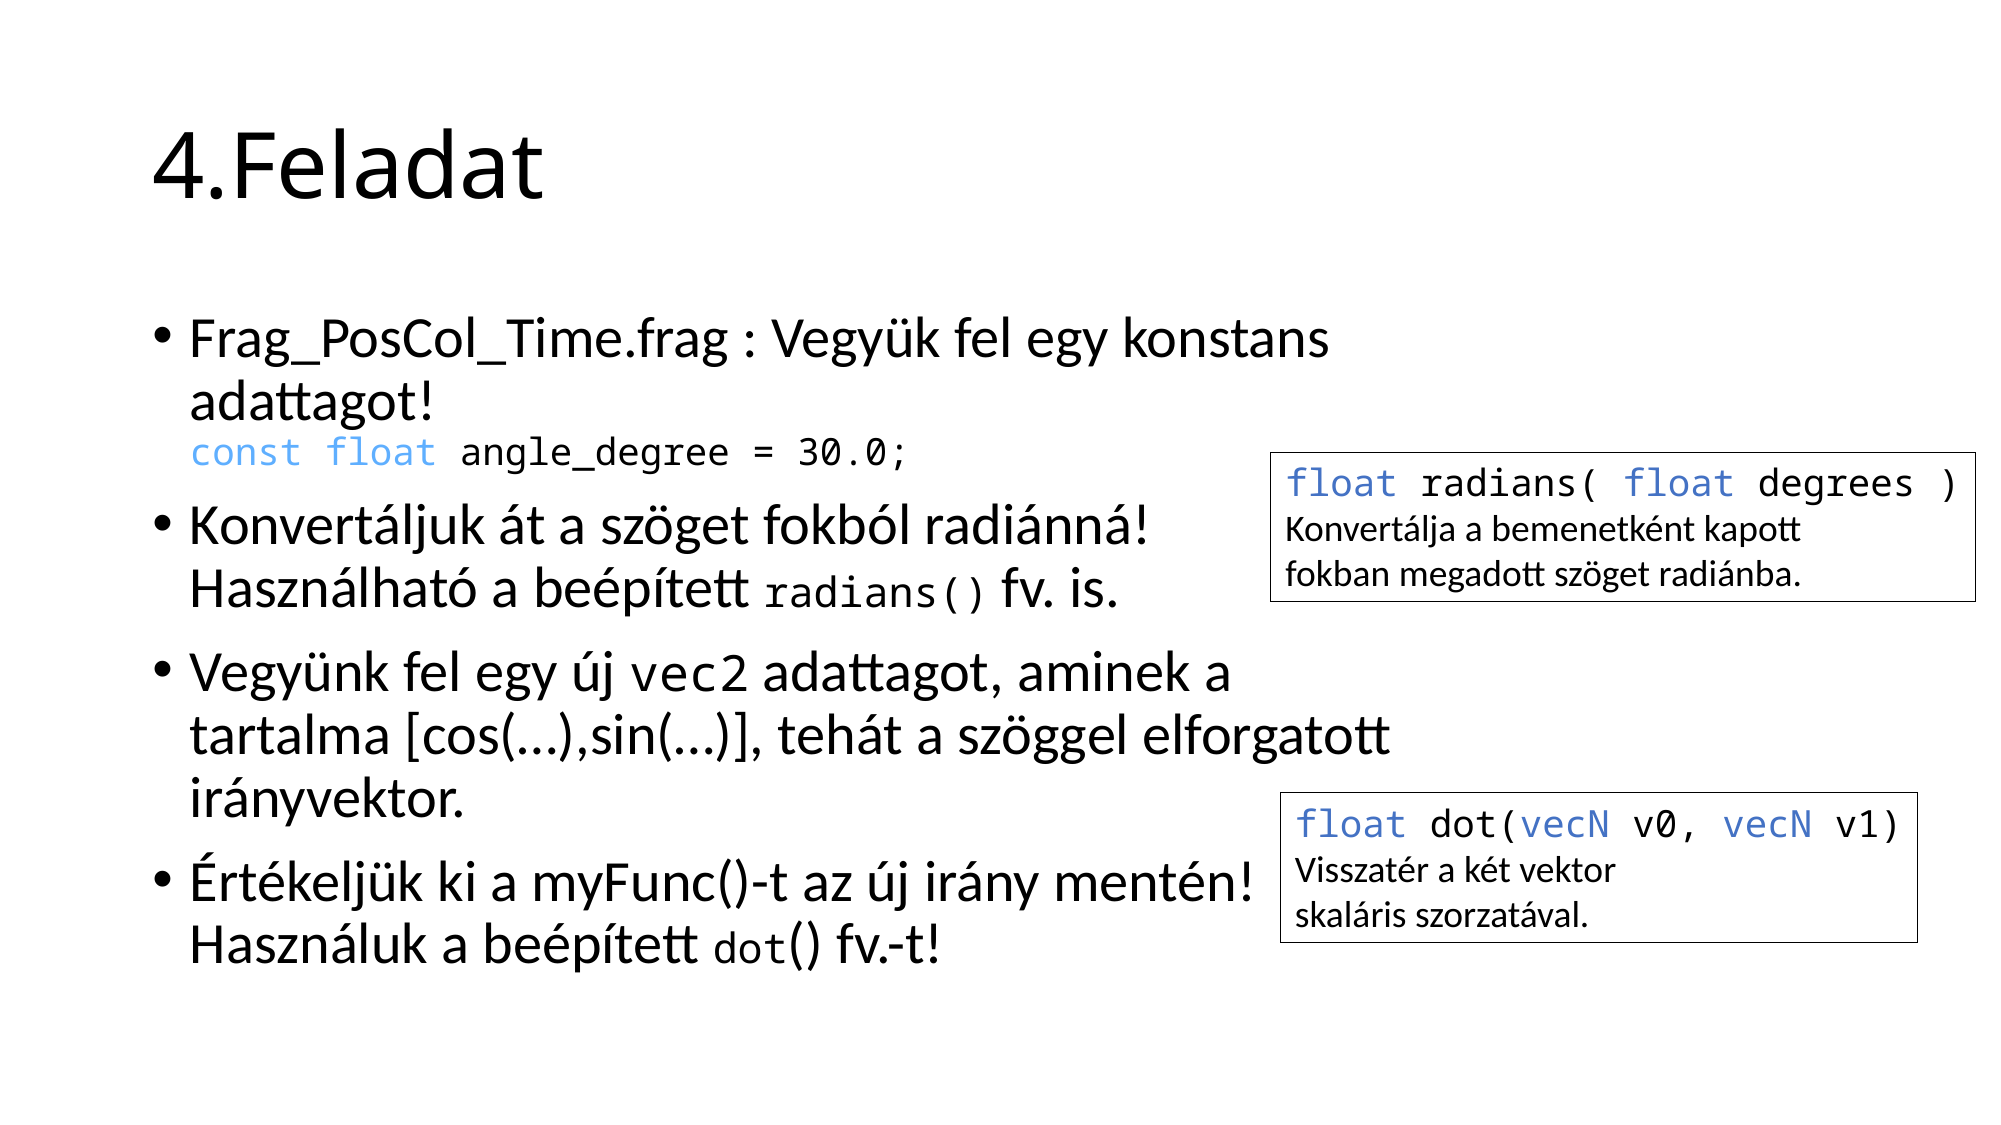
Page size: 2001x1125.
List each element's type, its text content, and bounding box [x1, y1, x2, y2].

title 4.Feladat [137, 59, 1863, 278]
list Frag_PosCol_Time.frag : Vegyük fel egy konstans adattagot! const float angle_degree = 30.0; Konvertáljuk át a szöget fokból radiánná! Használható a beépített radians() fv. is. Vegyünk fel egy új vec2 adattagot, aminek a tartalma [cos(…),sin(…)], tehát a szöggel elforgatott irányvektor. Értékeljük ki a myFunc()-t az új irány mentén! Használuk a beépített dot() fv.-t! [137, 299, 1415, 1014]
text_box float radians( float degrees ) Konvertálja a bemenetként kapott fokban megadott szöget radiánba. [1270, 452, 1976, 602]
text_box float dot(vecN v0, vecN v1) Visszatér a két vektor skaláris szorzatával. [1280, 792, 1918, 943]
